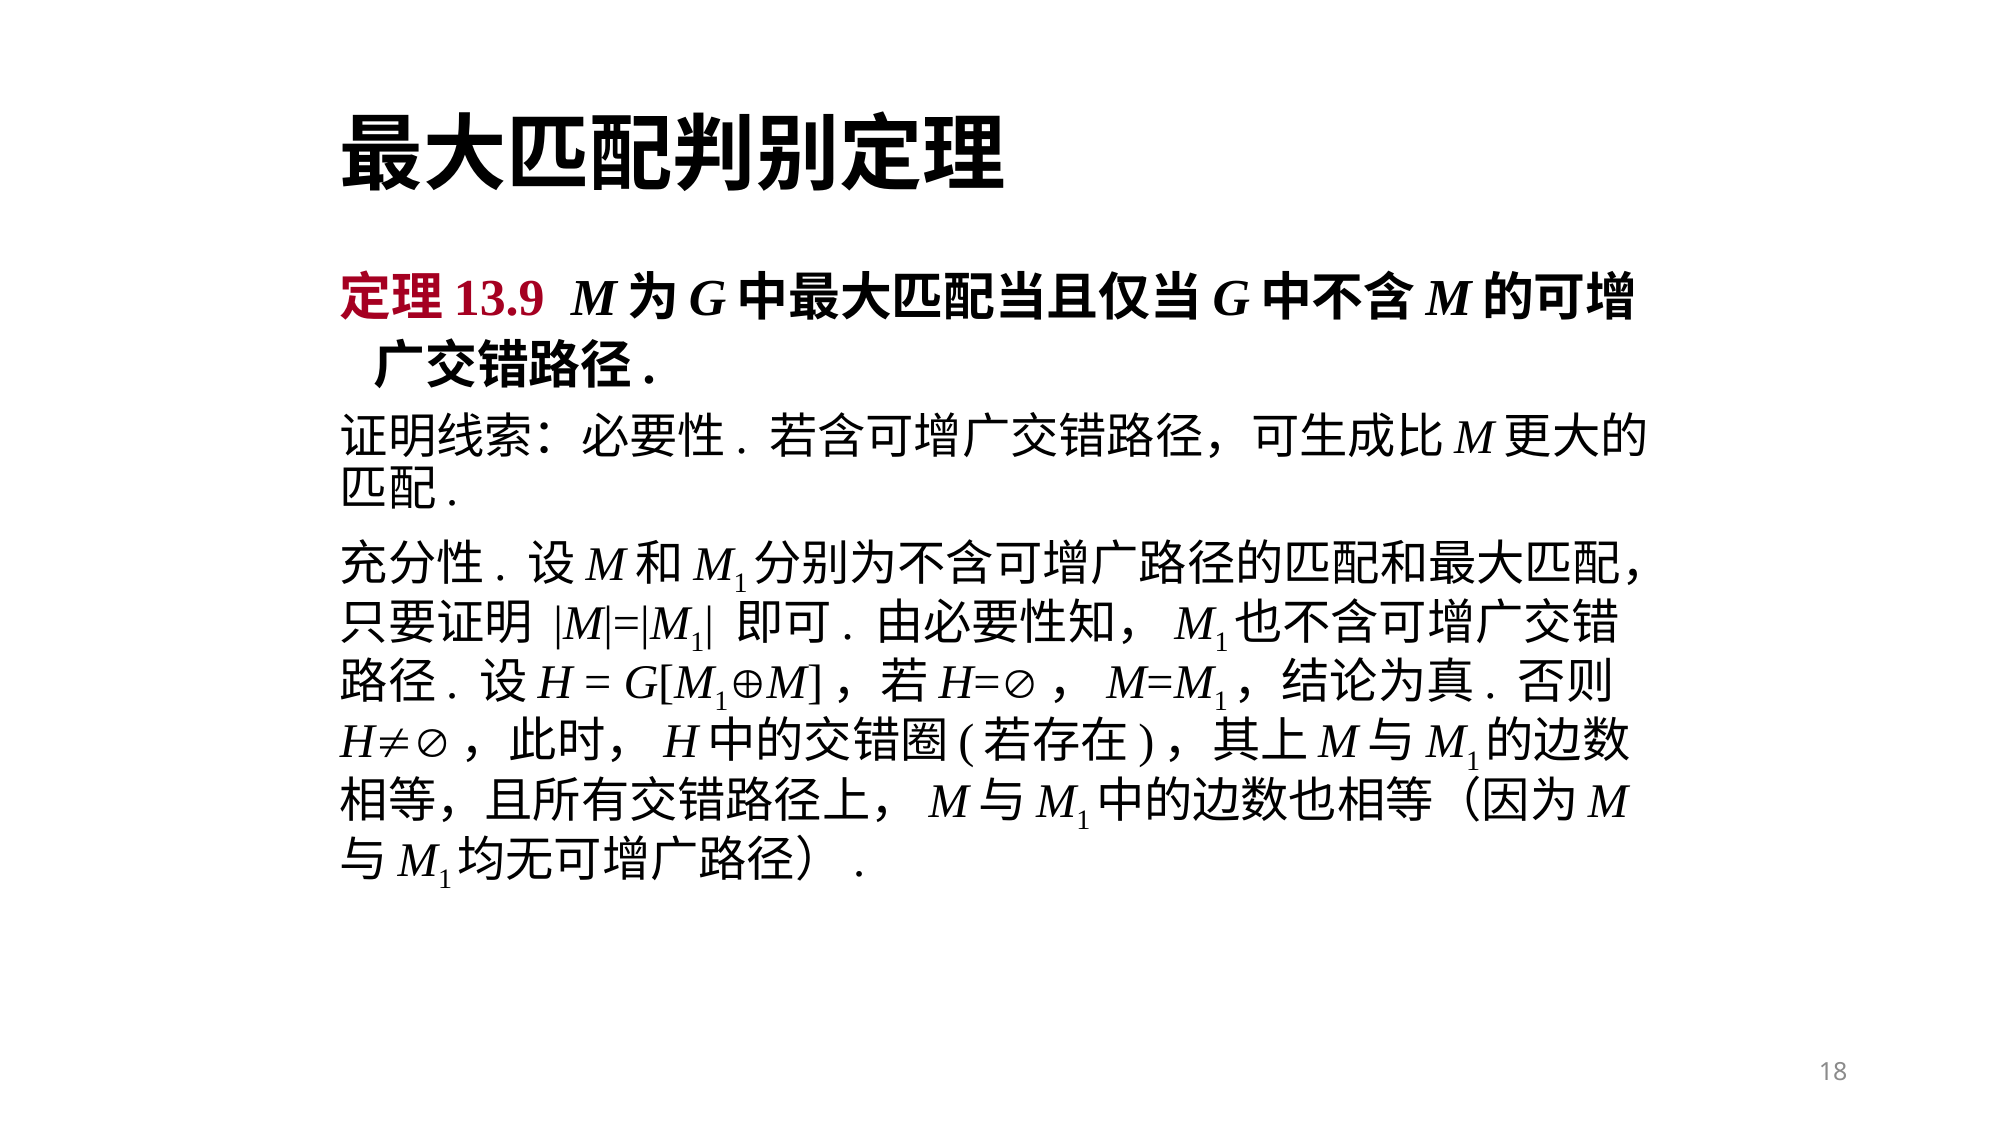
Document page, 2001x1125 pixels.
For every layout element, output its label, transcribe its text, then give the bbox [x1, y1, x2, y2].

title 最大匹配判别定理 [324, 75, 1675, 238]
list 定理13.9 M为G中最大匹配当且仅当G中不含M的可增广交错路径. 证明线索：必要性. 若含可增广交错路径，可生成比M更大的匹配. 充分性. 设M和M1分别为不含可增广路径的匹配和最大匹配，只要证明 |M|=|M1| 即可. 由必要性知，M1也不含可增广交错路径. 设H = G[M1M]，若H=，M=M1，结论为真. 否则H，此时，H中的交错圈(若存在)，其上M与M1的边数相等，且所有交错路径上，M与M1中的边数也相等（因为M与M1均无可增广路径）. [324, 249, 1675, 897]
slide_number 18 [1412, 1042, 1863, 1103]
